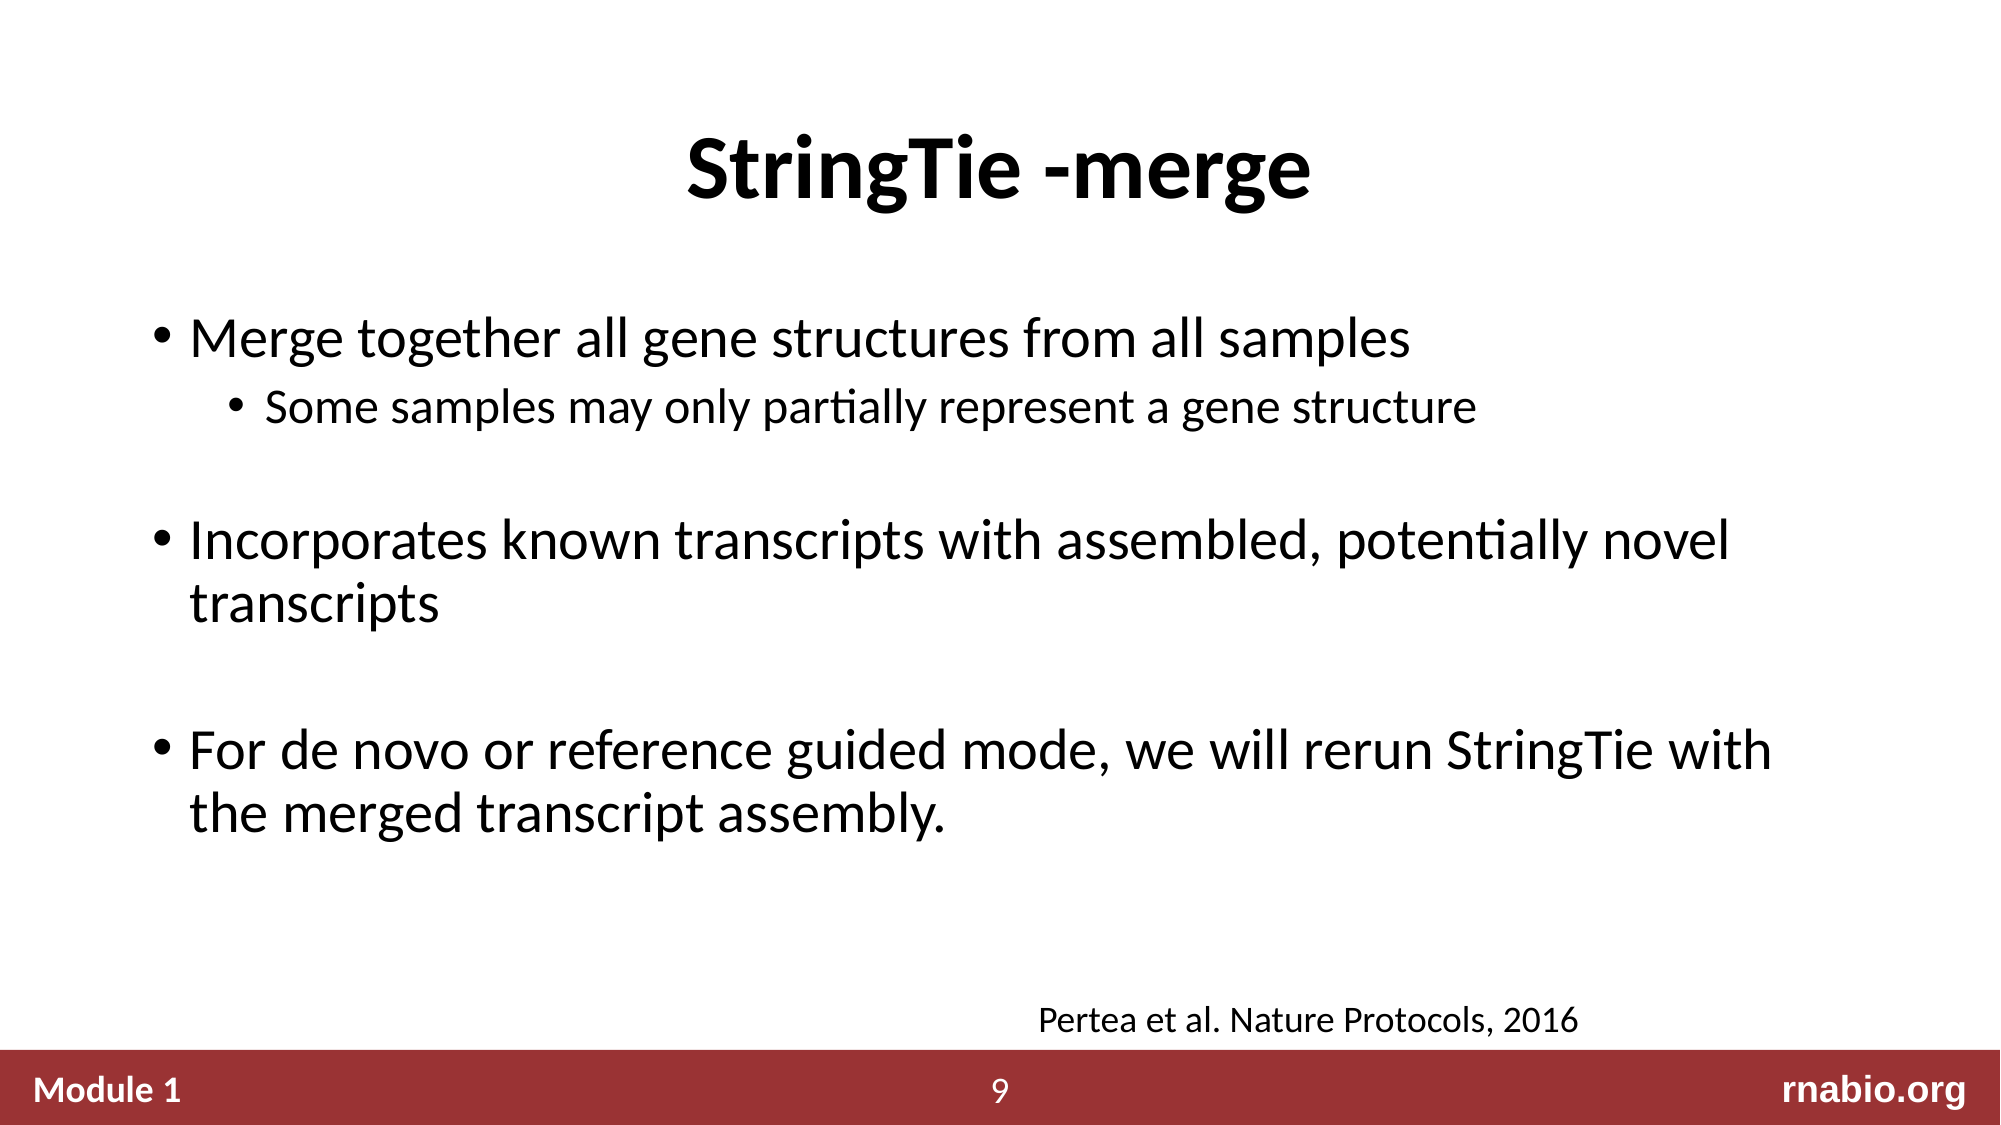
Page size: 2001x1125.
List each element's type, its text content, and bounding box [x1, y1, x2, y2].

title StringTie -merge [137, 59, 1863, 278]
list Merge together all gene structures from all samples Some samples may only partially represent a gene structure Incorporates known transcripts with assembled, potentially novel transcripts For de novo or reference guided mode, we will rerun StringTie with the merged transcript assembly. [137, 299, 1863, 1014]
text_box Pertea et al. Nature Protocols, 2016 [1023, 987, 1750, 1048]
